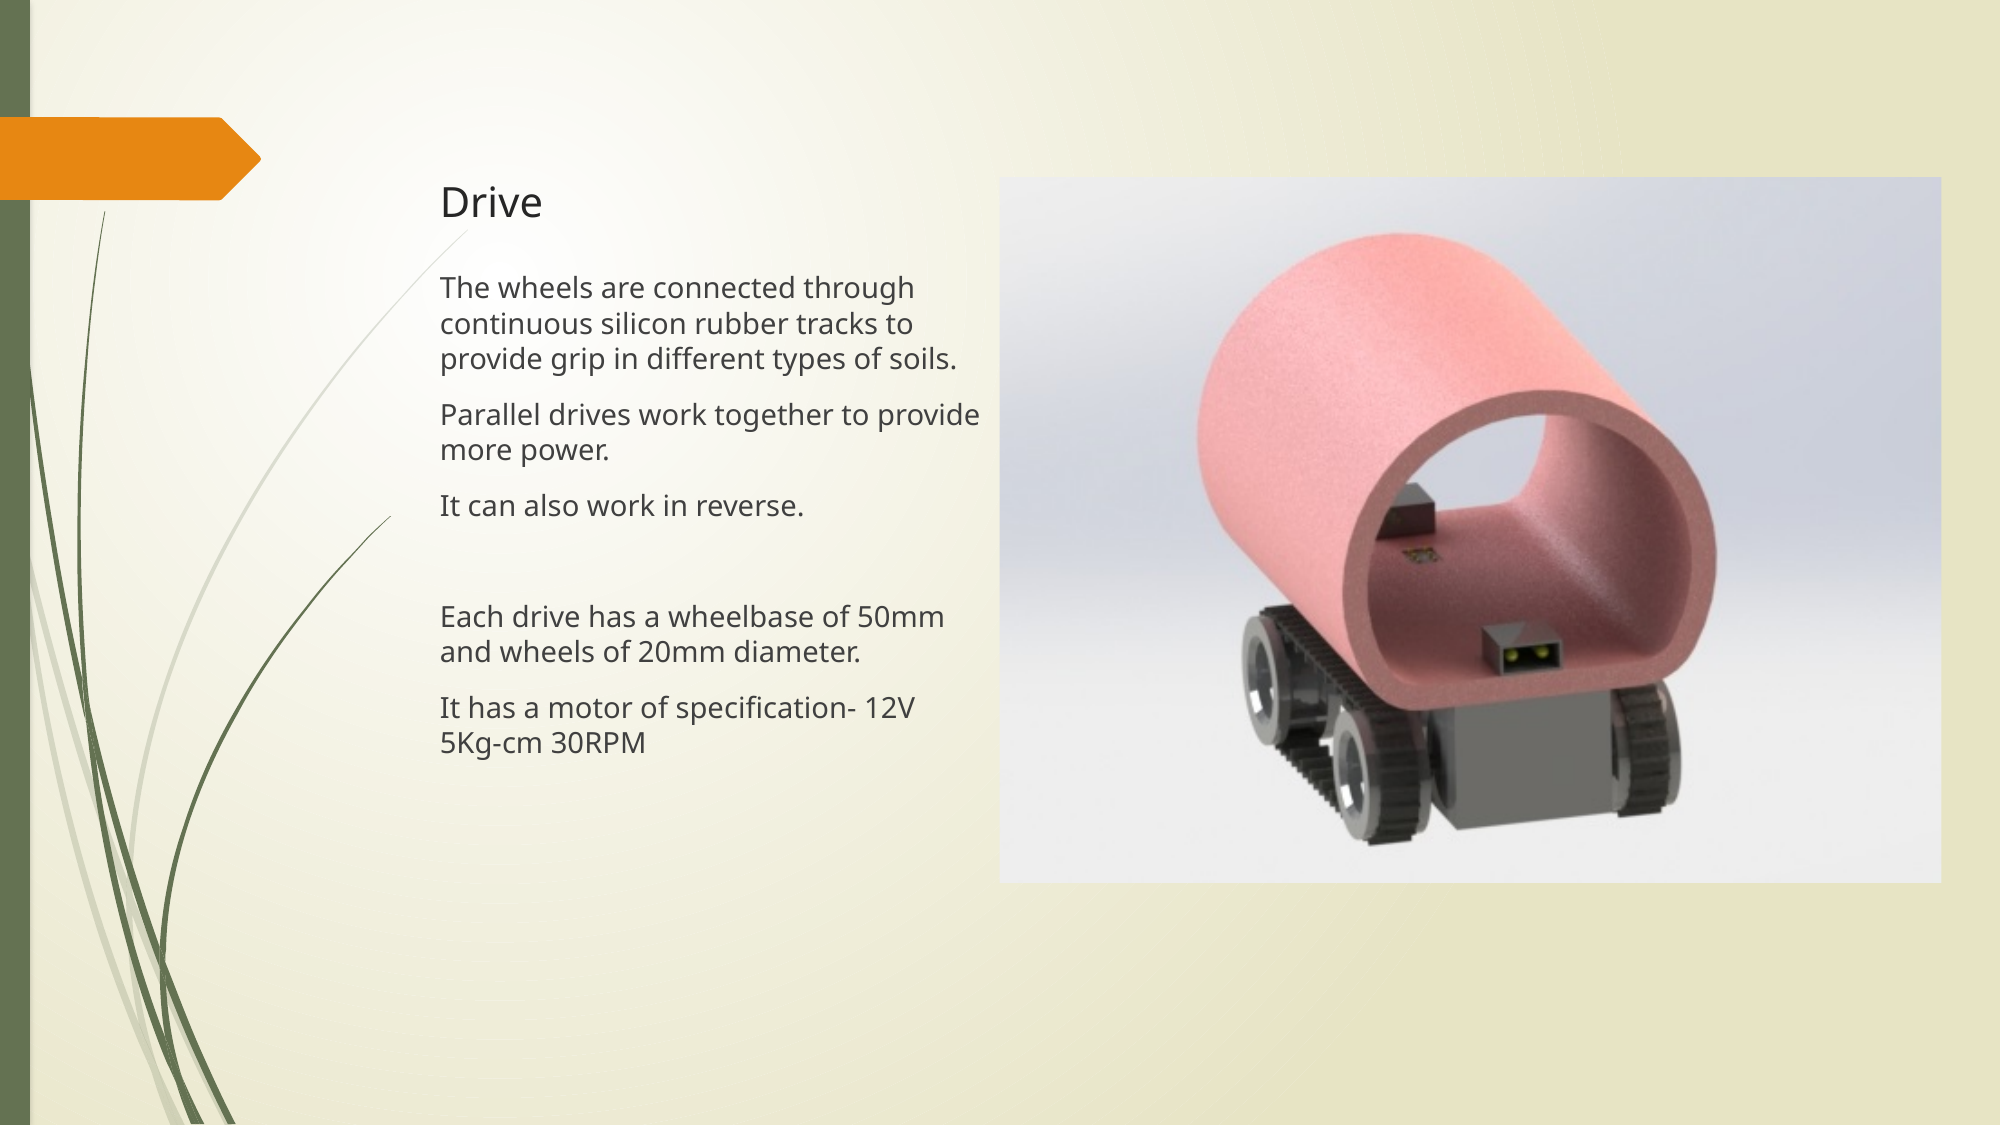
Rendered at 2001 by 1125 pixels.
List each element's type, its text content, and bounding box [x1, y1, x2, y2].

list The wheels are connected through continuous silicon rubber tracks to provide grip in different types of soils. Parallel drives work together to provide more power. It can also work in reverse. Each drive has a wheelbase of 50mm and wheels of 20mm diameter. It has a motor of specification- 12V 5Kg-cm 30RPM [424, 262, 1000, 962]
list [999, 177, 1942, 883]
title Drive [424, 73, 1000, 234]
